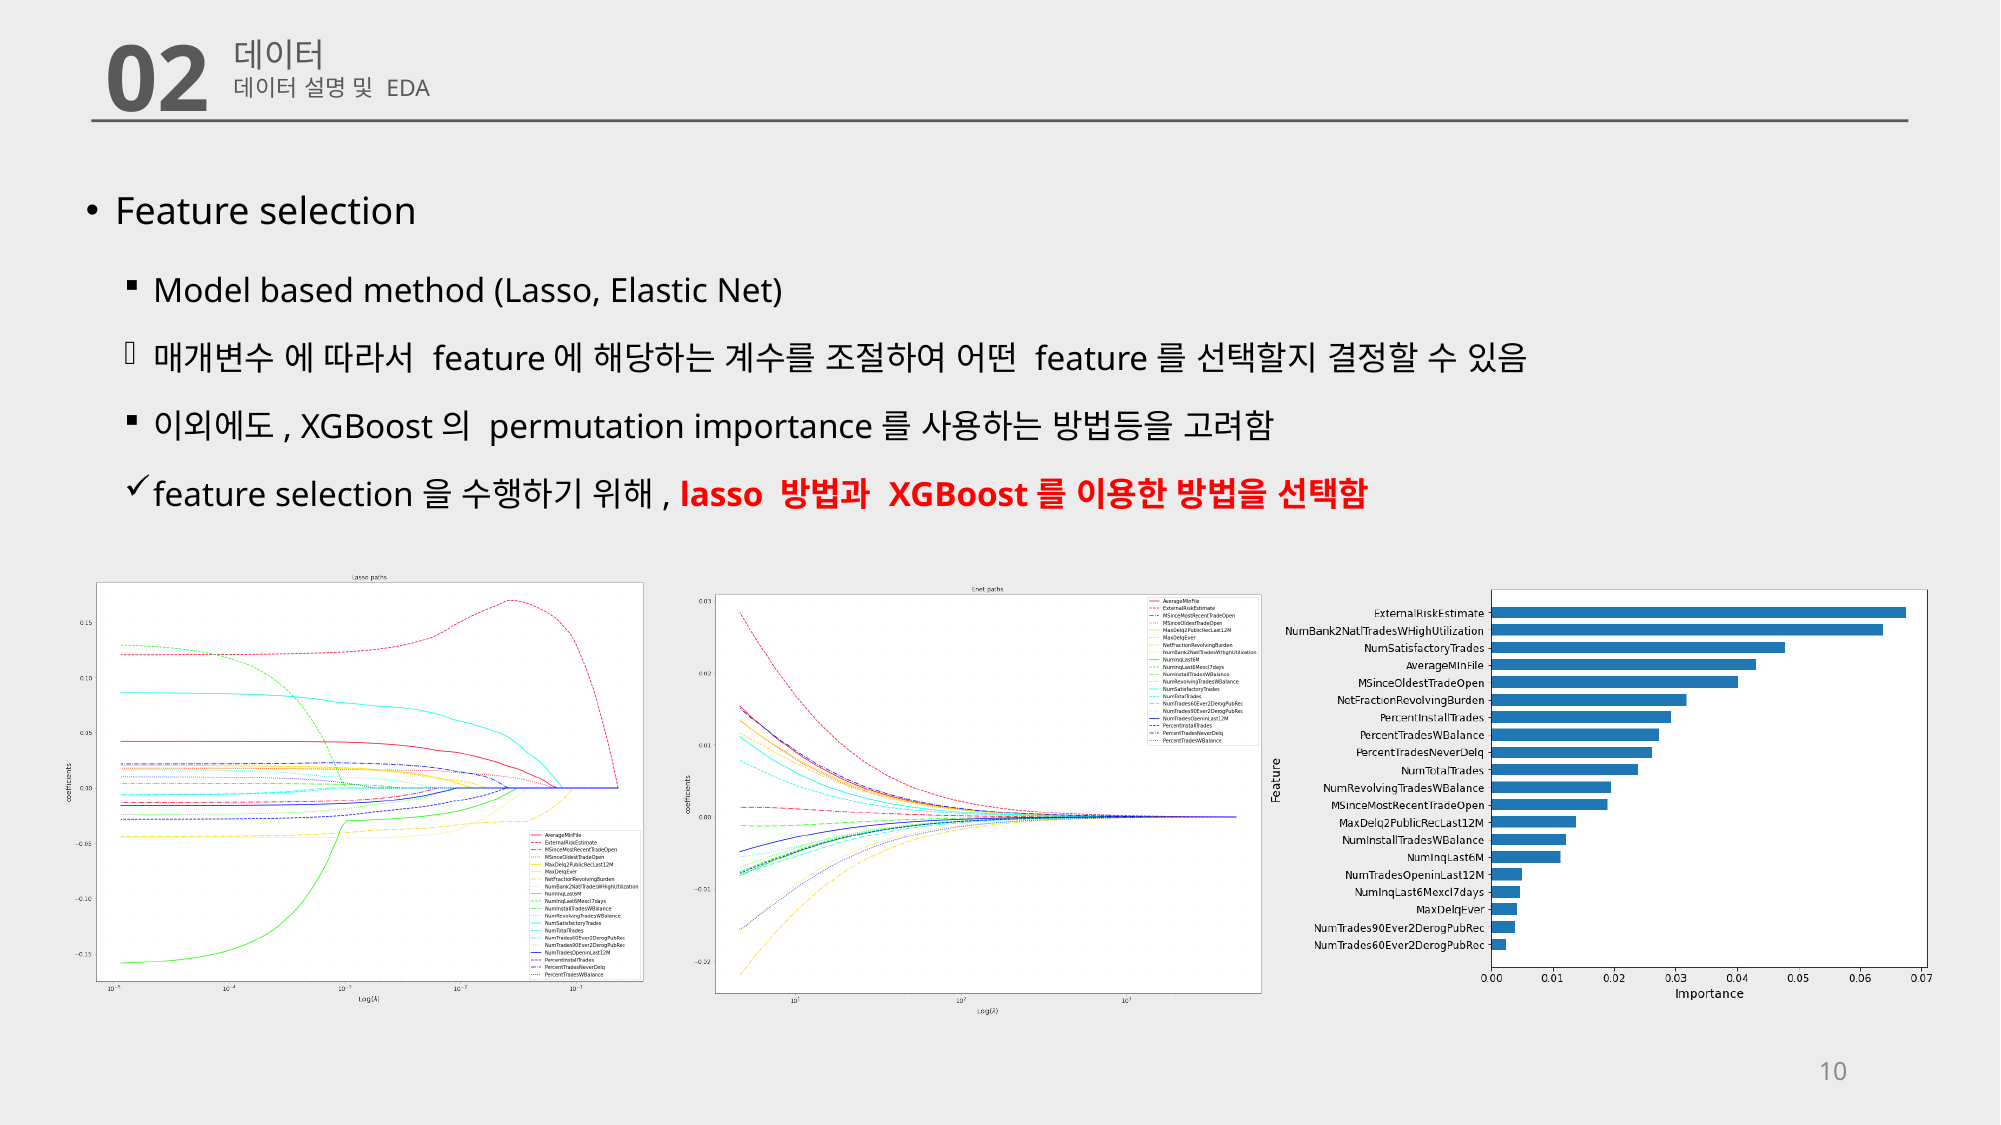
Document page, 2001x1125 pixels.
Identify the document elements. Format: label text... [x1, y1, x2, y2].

slide_number 10 [1412, 1042, 1863, 1103]
picture [681, 583, 1938, 1019]
picture [62, 571, 646, 1007]
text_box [90, 12, 744, 139]
text_box Feature selection [71, 179, 432, 239]
text_box [744, 118, 1909, 123]
